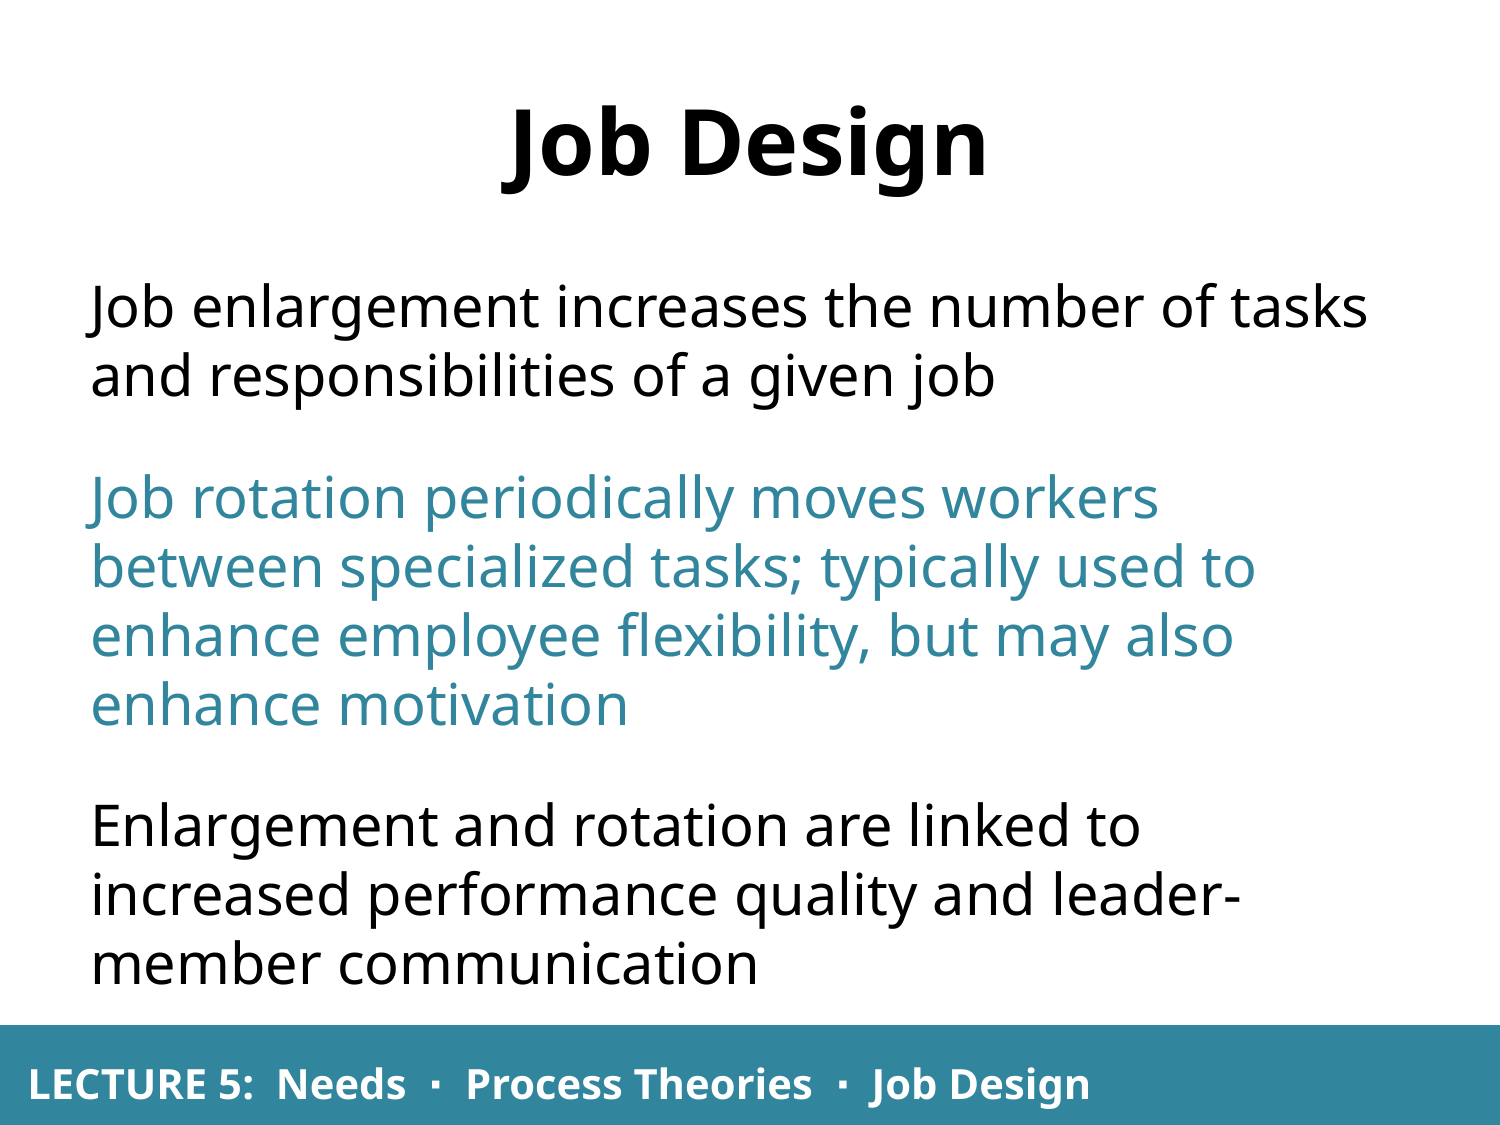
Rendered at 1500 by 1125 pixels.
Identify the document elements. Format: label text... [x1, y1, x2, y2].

list Job enlargement increases the number of tasks and responsibilities of a given job Job rotation periodically moves workers between specialized tasks; typically used to enhance employee flexibility, but may also enhance motivation Enlargement and rotation are linked to increased performance quality and leader-member communication [75, 262, 1425, 1005]
title Job Design [75, 45, 1425, 233]
text_box LECTURE 5: Needs ∙ Process Theories ∙ Job Design [12, 1050, 1488, 1115]
